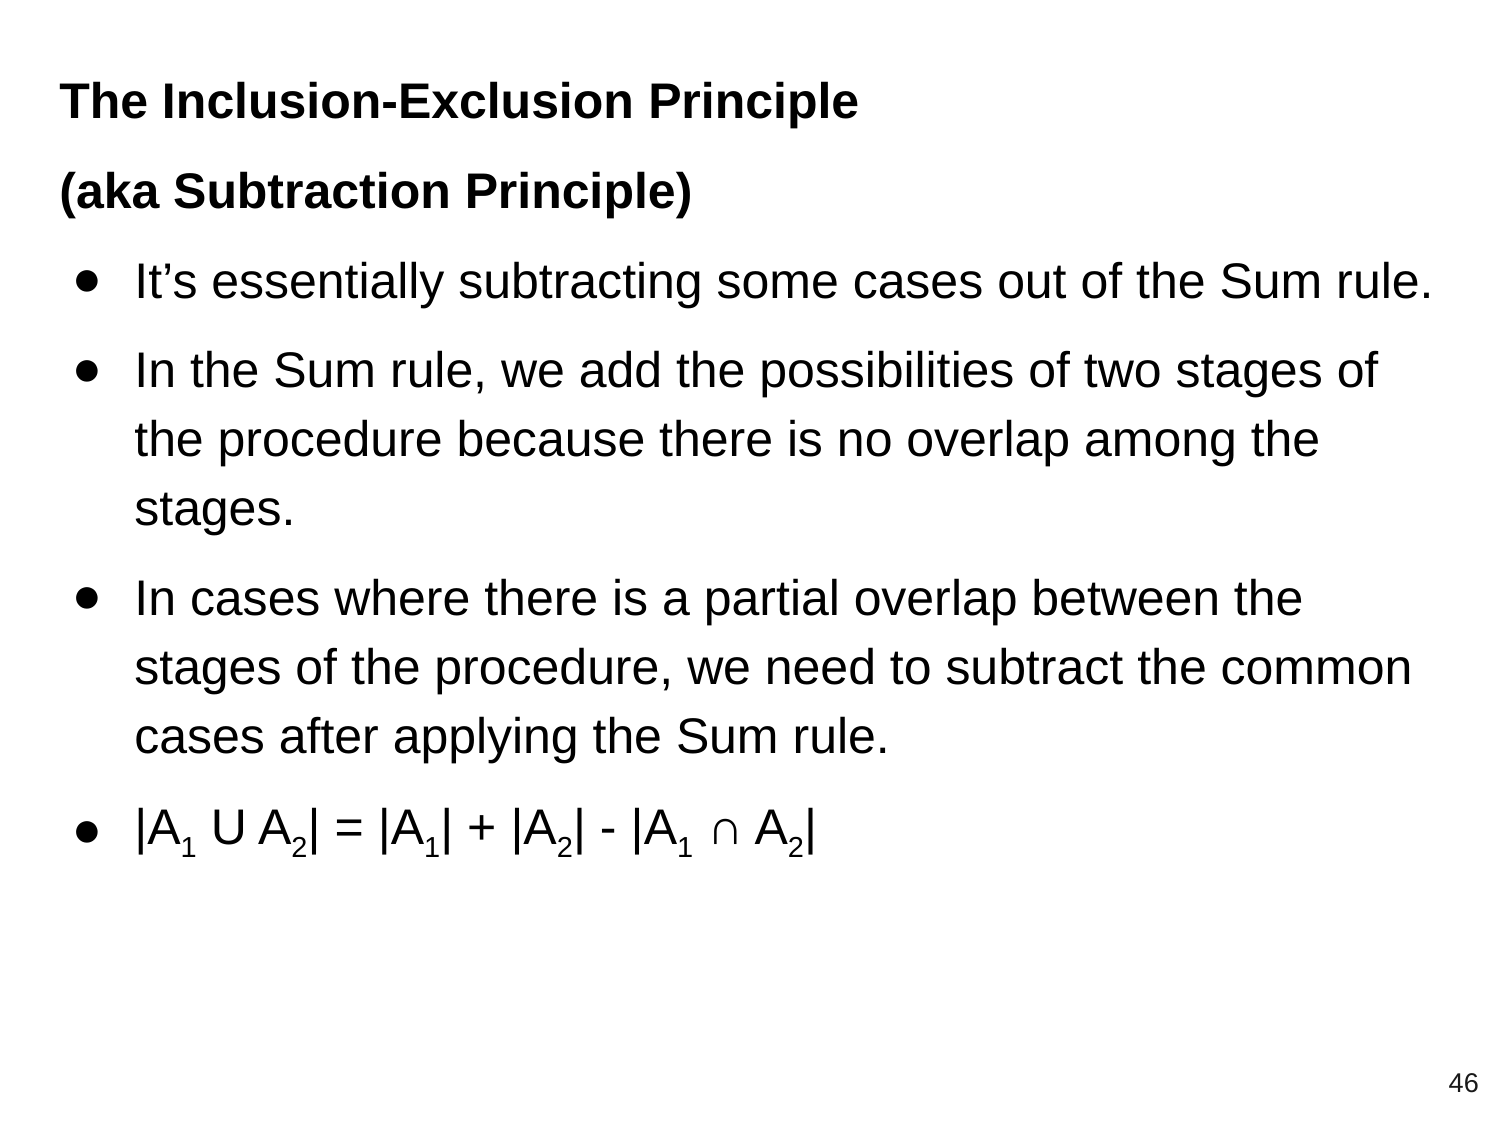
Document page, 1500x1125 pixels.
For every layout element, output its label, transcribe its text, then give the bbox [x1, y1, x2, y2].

slide_number ‹#› [1403, 1038, 1494, 1125]
text_box The Inclusion-Exclusion Principle (aka Subtraction Principle) It’s essentially subtracting some cases out of the Sum rule. In the Sum rule, we add the possibilities of two stages of the procedure because there is no overlap among the stages. In cases where there is a partial overlap between the stages of the procedure, we need to subtract the common cases after applying the Sum rule. |A1 U A2| = |A1| + |A2| - |A1 ∩ A2| [44, 44, 1455, 1018]
